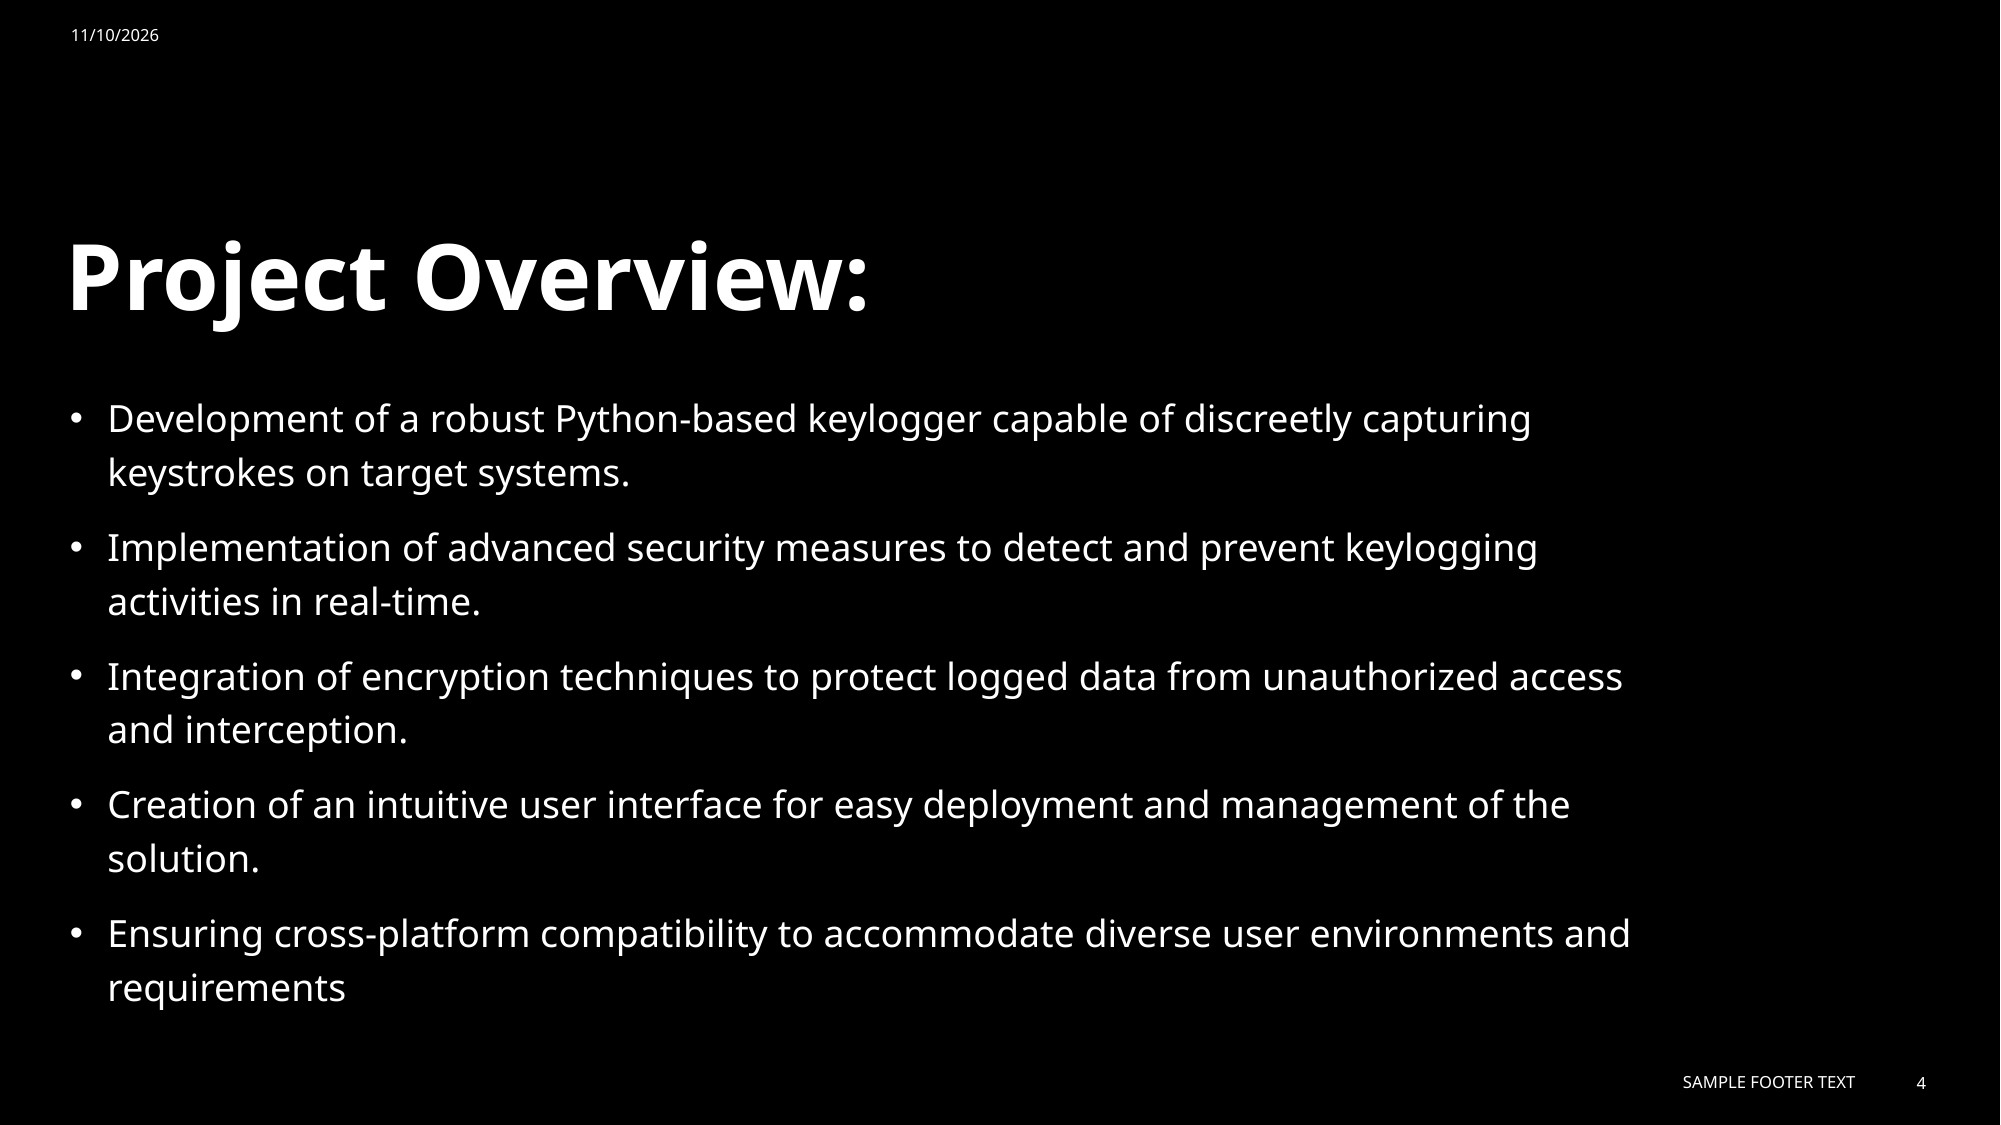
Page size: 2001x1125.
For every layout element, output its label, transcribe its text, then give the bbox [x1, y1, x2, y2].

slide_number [55, 10, 506, 63]
footer Sample Footer Text [1204, 1053, 1871, 1114]
title Project Overview: [50, 101, 1684, 338]
list Development of a robust Python-based keylogger capable of discreetly capturing keystrokes on target systems. Implementation of advanced security measures to detect and prevent keylogging activities in real-time. Integration of encryption techniques to protect logged data from unauthorized access and interception. Creation of an intuitive user interface for easy deployment and management of the solution. Ensuring cross-platform compatibility to accommodate diverse user environments and requirements [55, 378, 1689, 1014]
slide_number 4 [1870, 1054, 1942, 1114]
